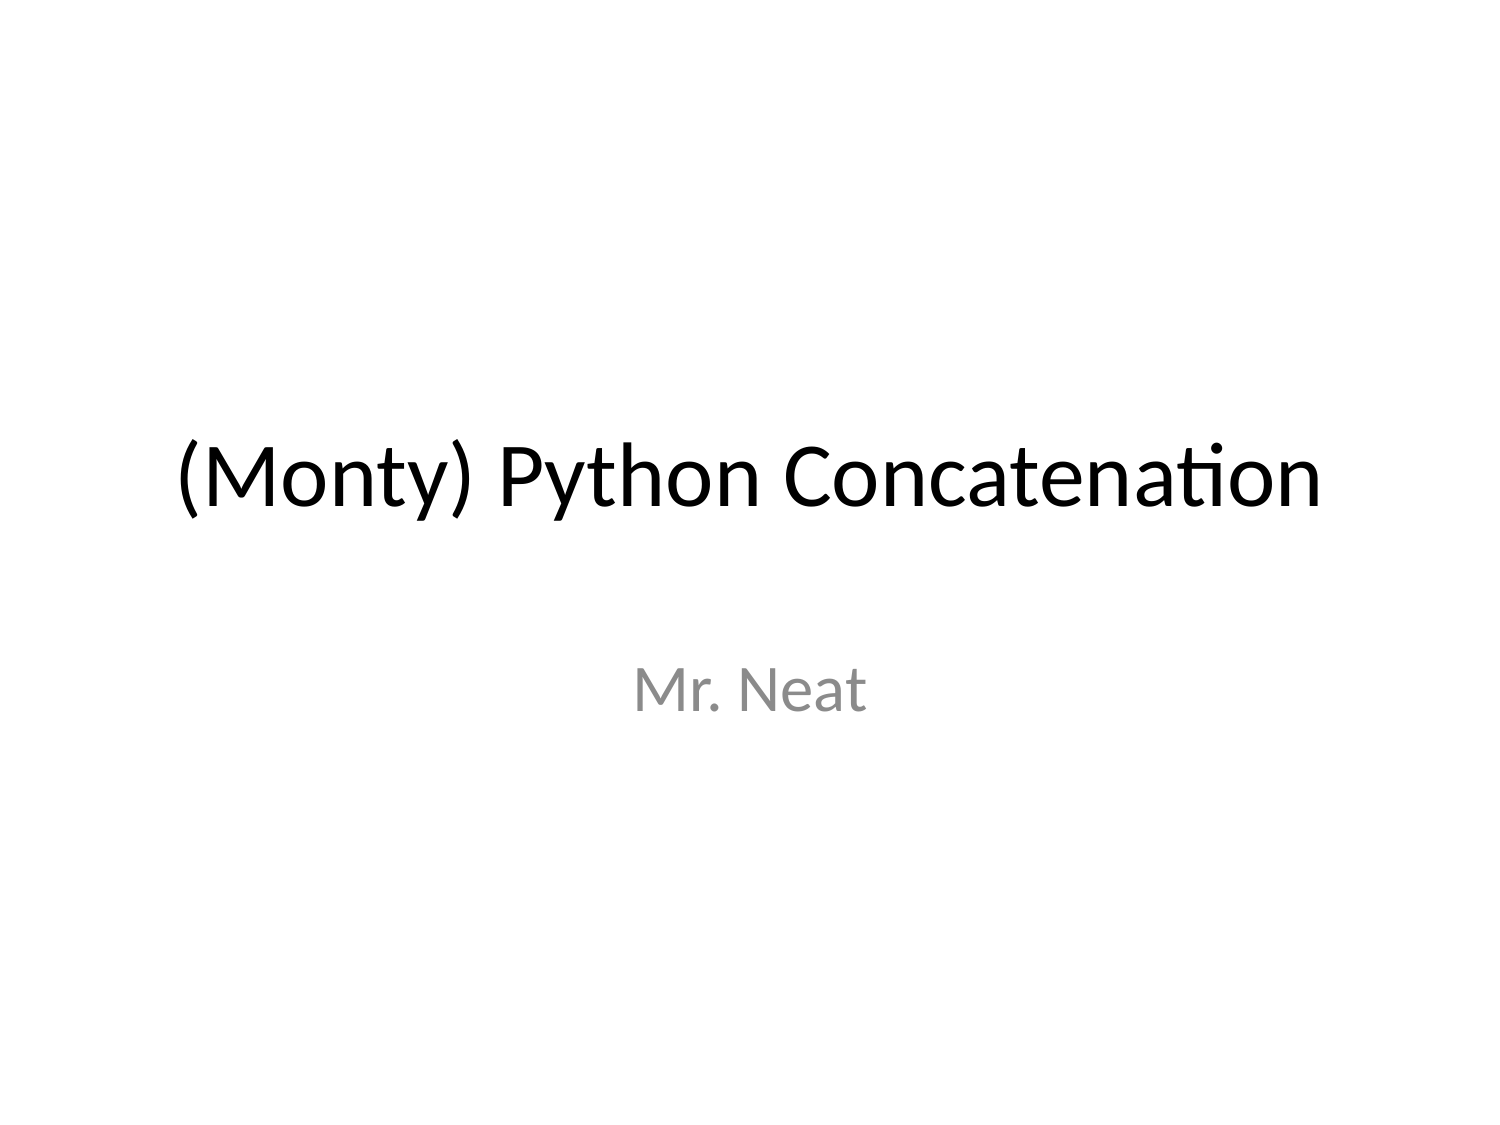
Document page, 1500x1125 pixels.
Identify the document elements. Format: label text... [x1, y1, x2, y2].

title (Monty) Python Concatenation [112, 349, 1388, 591]
subtitle Mr. Neat [225, 637, 1275, 925]
